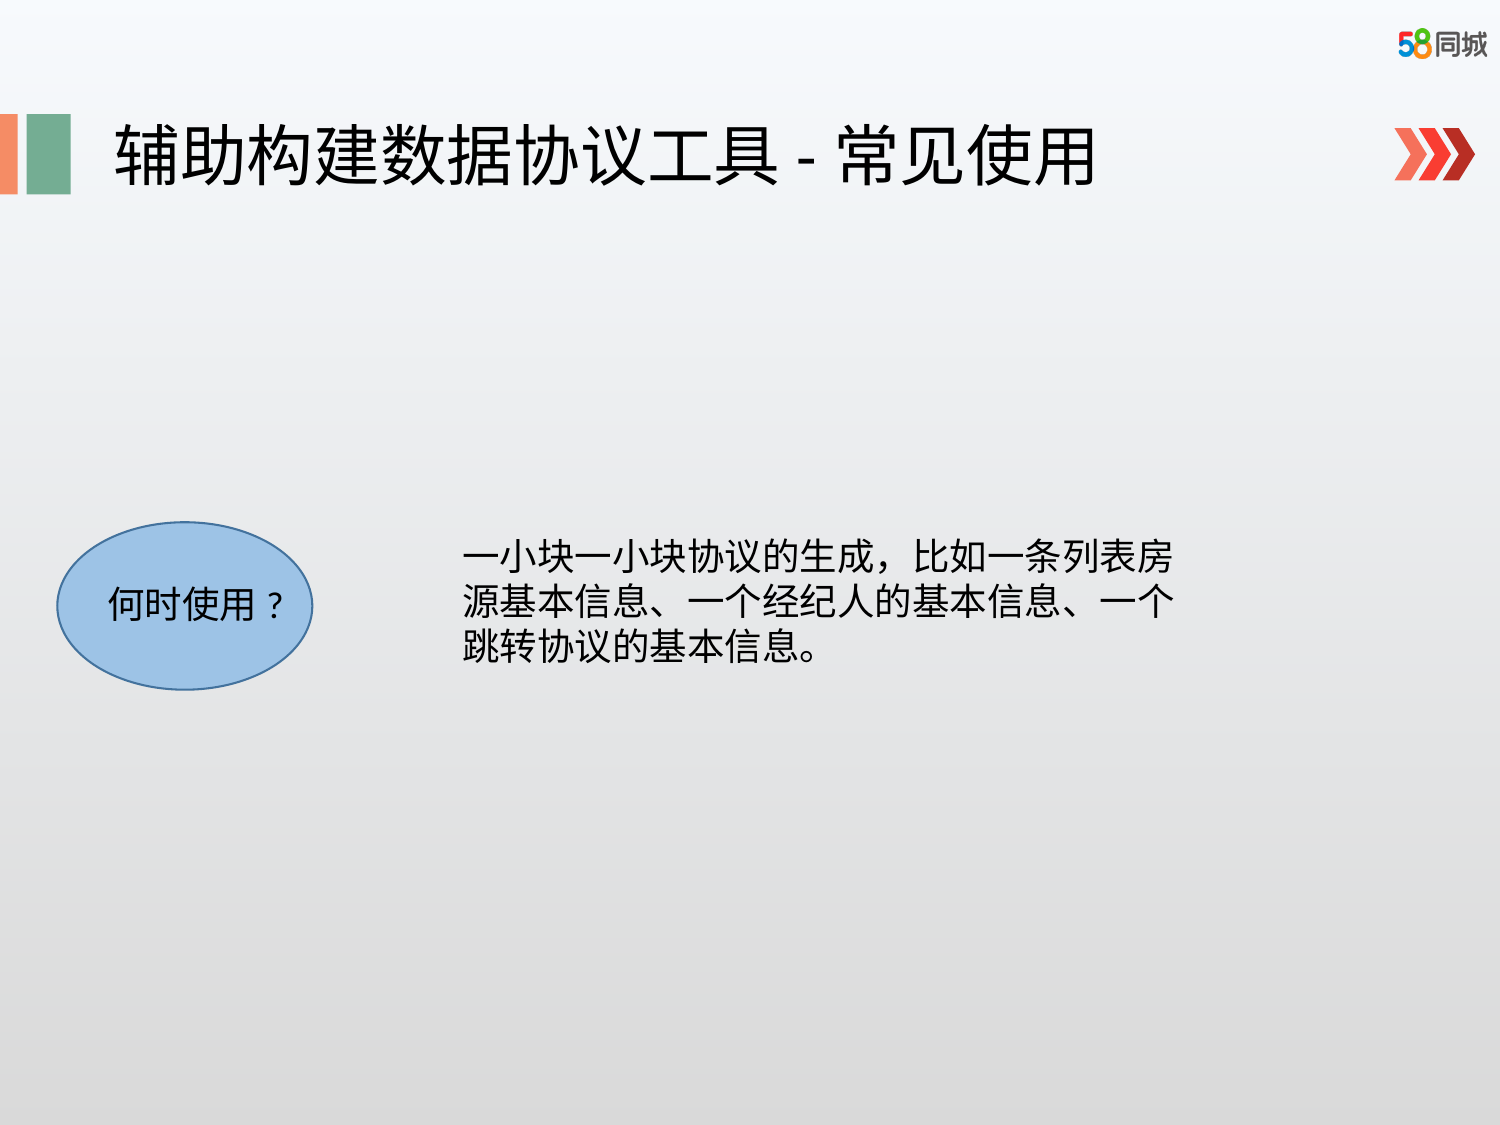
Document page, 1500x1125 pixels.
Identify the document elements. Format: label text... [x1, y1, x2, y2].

text_box 何时使用? [92, 573, 817, 634]
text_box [1394, 128, 1476, 181]
text_box [56, 521, 307, 691]
text_box 辅助构建数据协议工具-常见使用 [98, 106, 1318, 201]
text_box 一小块一小块协议的生成，比如一条列表房源基本信息、一个经纪人的基本信息、一个跳转协议的基本信息。 [447, 525, 1198, 676]
picture [1398, 28, 1488, 59]
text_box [0, 114, 71, 195]
